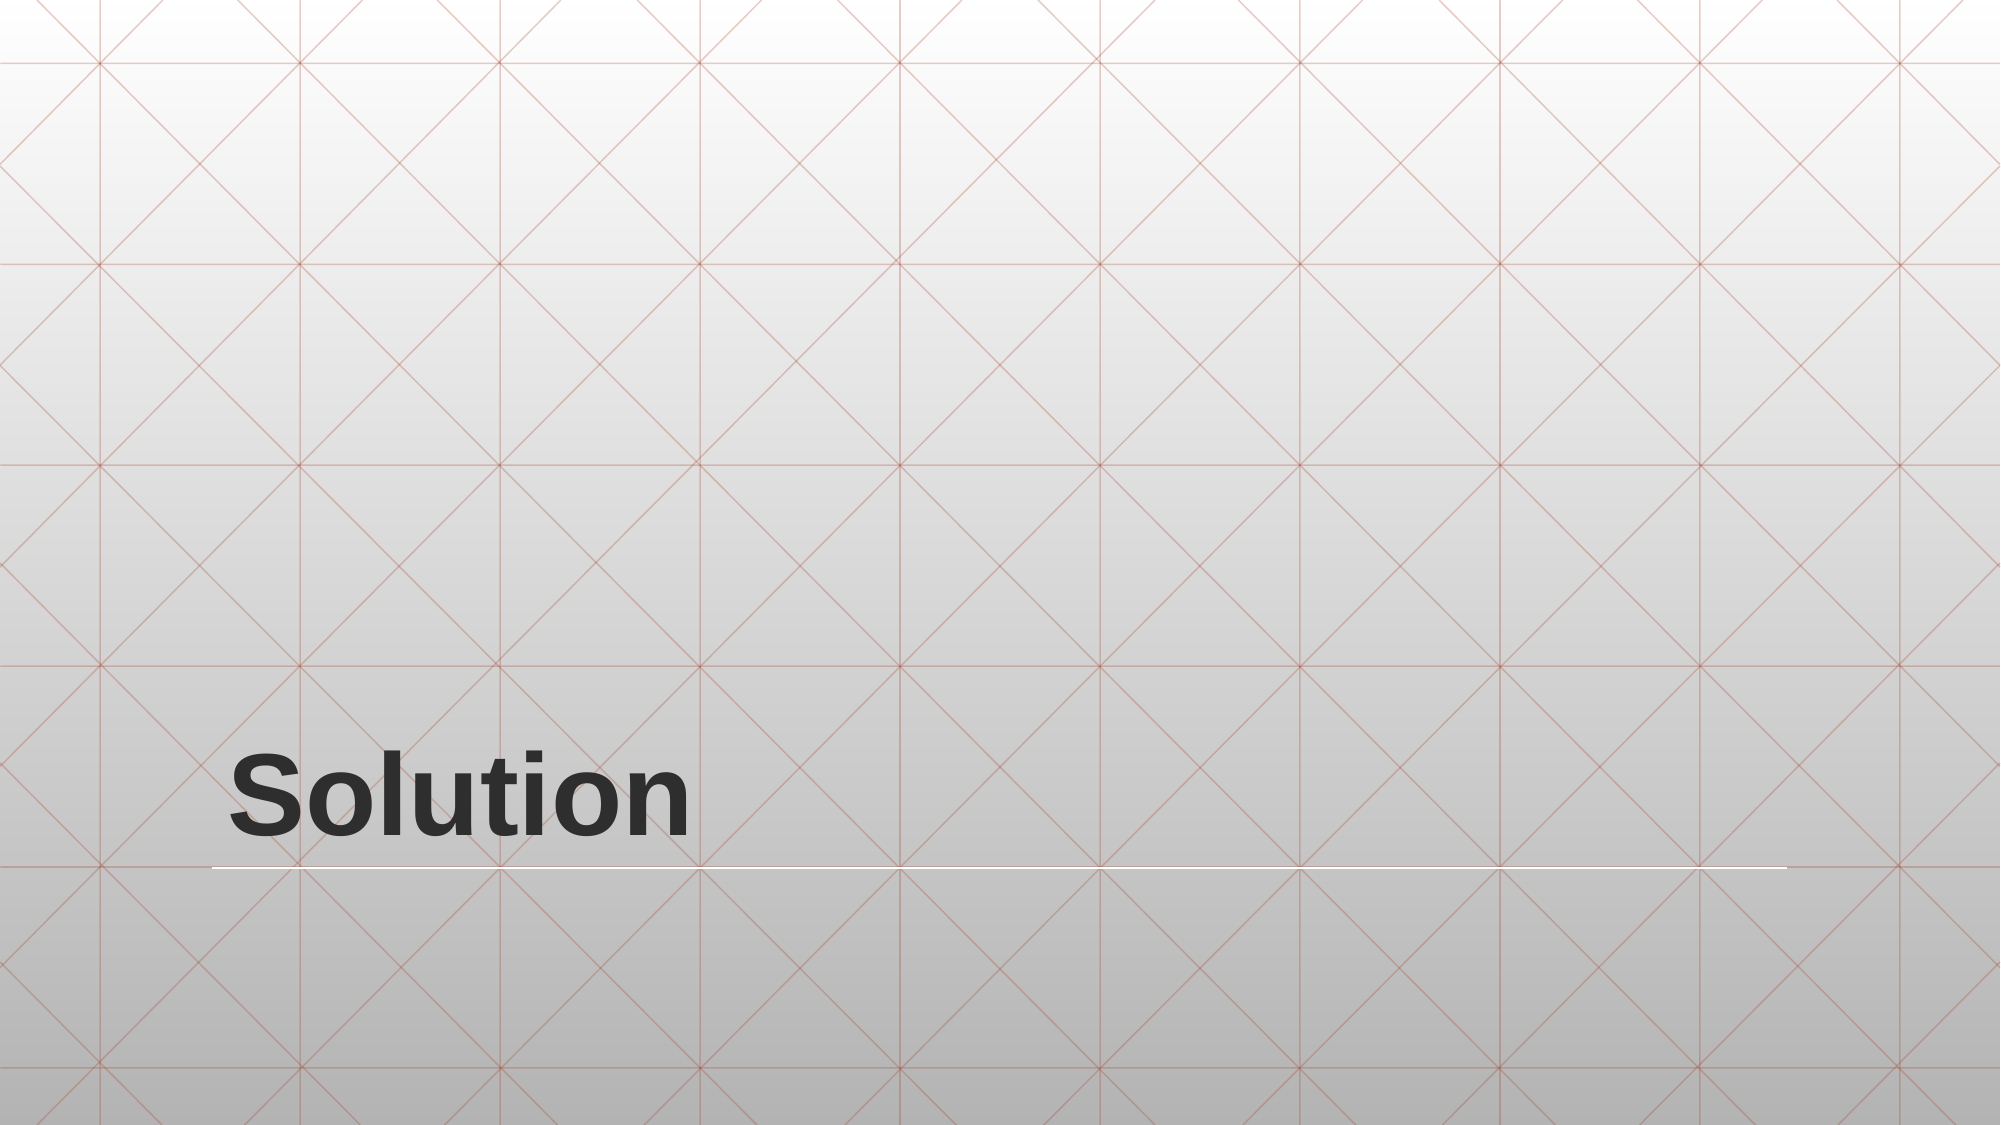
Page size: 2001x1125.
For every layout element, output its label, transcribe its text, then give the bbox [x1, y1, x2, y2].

title Solution [212, 416, 1788, 867]
